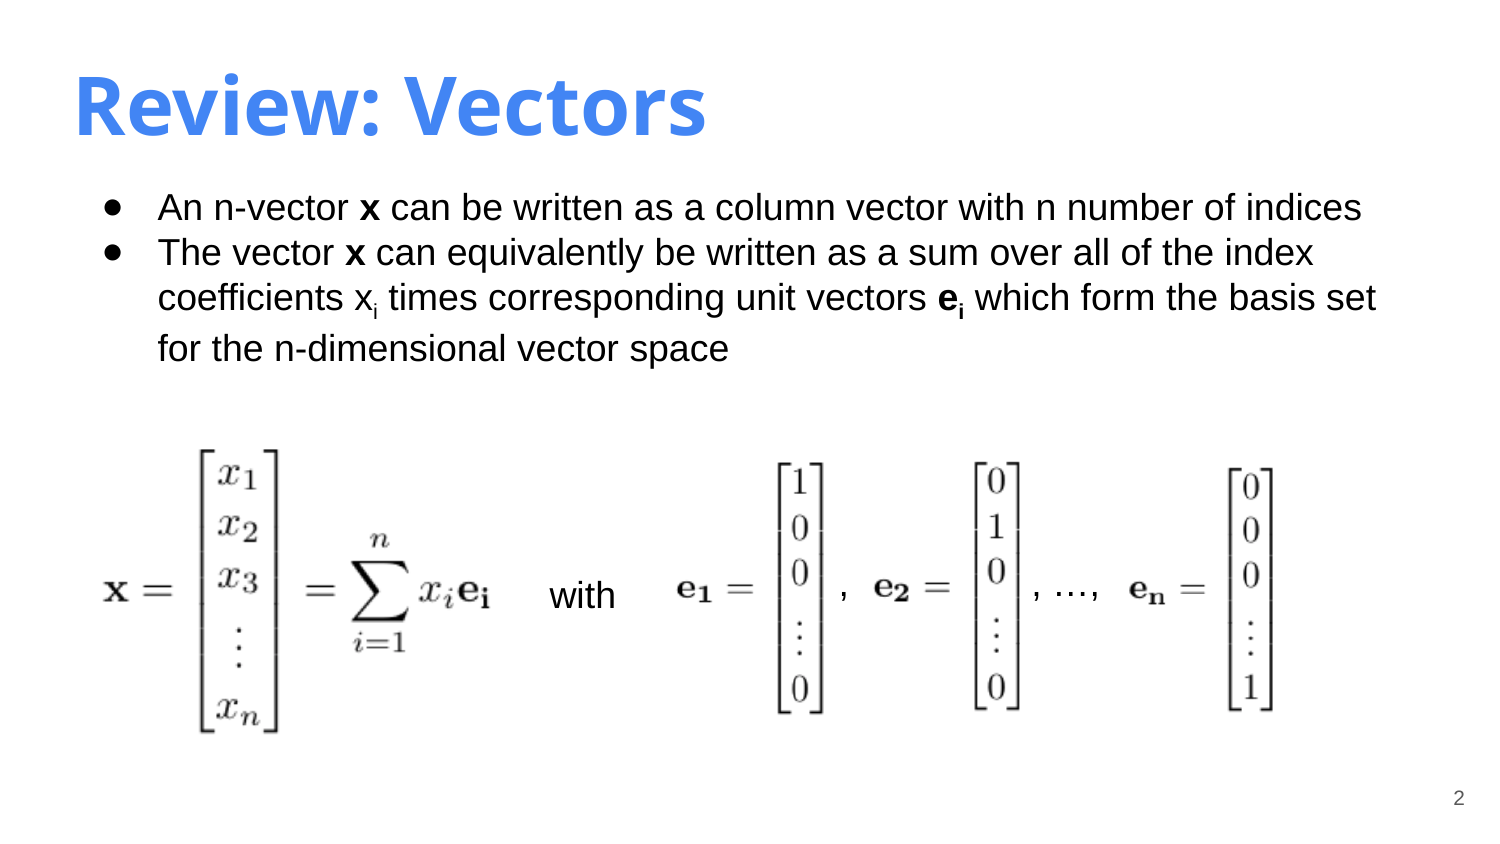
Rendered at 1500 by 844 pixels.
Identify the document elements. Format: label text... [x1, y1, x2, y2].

slide_number ‹#› [1389, 764, 1480, 830]
picture [1115, 443, 1332, 745]
text_box An n-vector x can be written as a column vector with n number of indices The vector x can equivalently be written as a sum over all of the index coefficients xi times corresponding unit vectors ei which form the basis set for the n-dimensional vector space [67, 167, 1433, 384]
text_box Review: Vectors [57, 39, 1128, 167]
picture [94, 438, 495, 750]
picture [638, 431, 1063, 744]
text_box with [534, 556, 633, 632]
text_box , …, [1068, 543, 1110, 619]
